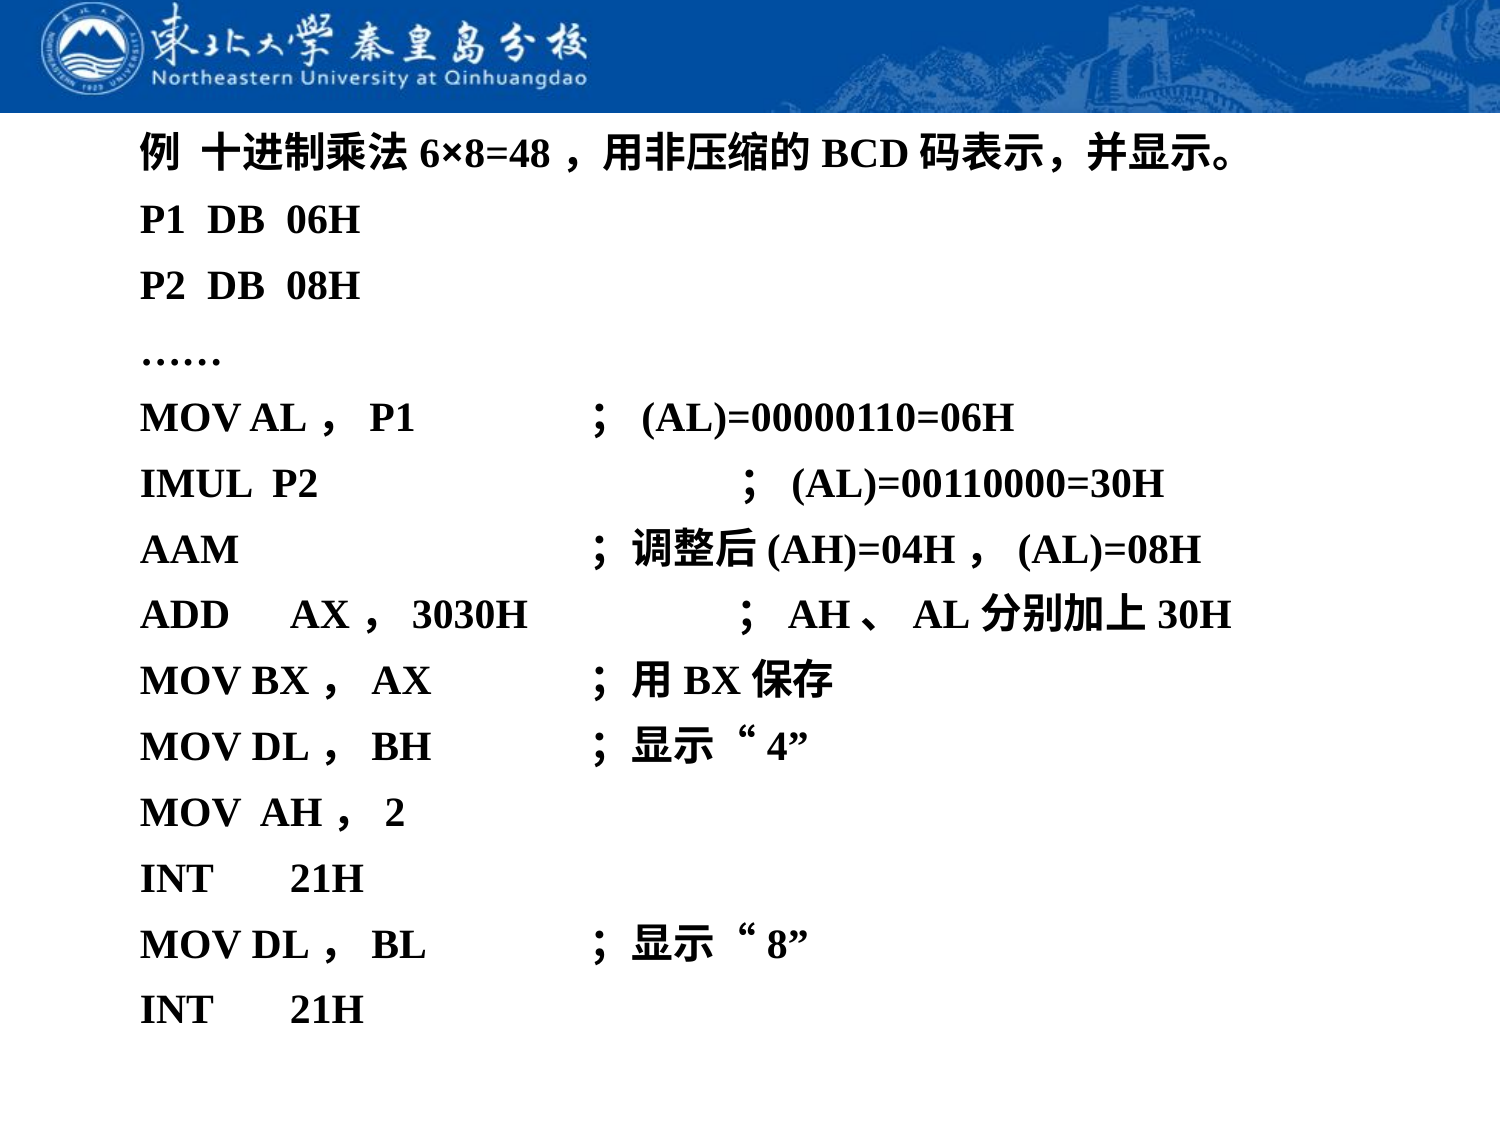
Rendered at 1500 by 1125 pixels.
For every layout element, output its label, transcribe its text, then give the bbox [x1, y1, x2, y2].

text_box 例 十进制乘法6×8=48，用非压缩的BCD码表示，并显示。 P1 DB 06H P2 DB 08H …… MOV AL，P1 ；(AL)=00000110=06H IMUL P2 ；(AL)=00110000=30H AAM ；调整后(AH)=04H，(AL)=08H ADD AX，3030H ；AH、AL分别加上30H MOV BX，AX ；用BX保存 MOV DL，BH ；显示“4” MOV AH，2 INT 21H MOV DL，BL ；显示“8” INT 21H [125, 124, 1375, 1107]
picture [0, 0, 1500, 113]
